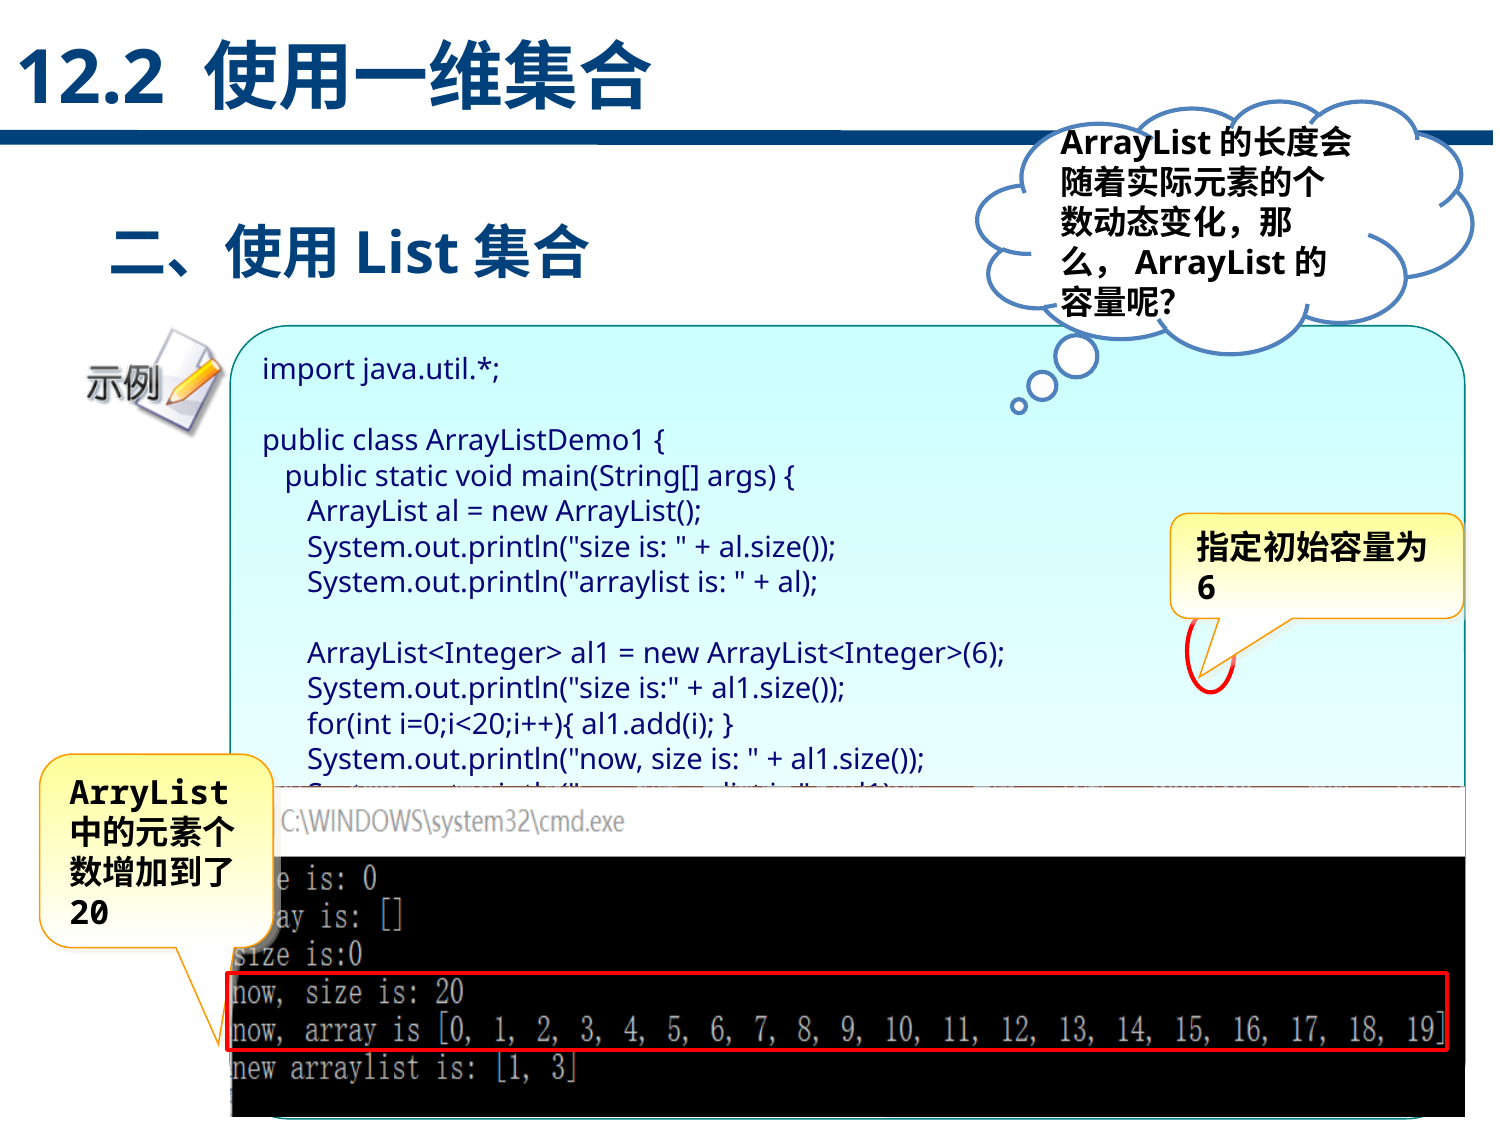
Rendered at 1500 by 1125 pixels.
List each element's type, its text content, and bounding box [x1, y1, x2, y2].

text_box ArryList中的元素个数增加到了20 [39, 754, 274, 1045]
text_box ArrayList的长度会随着实际元素的个数动态变化，那么，ArrayList的容量呢？ [1026, 369, 1059, 402]
text_box [1184, 626, 1235, 695]
text_box 12.2 使用一维集合 [0, 21, 669, 127]
text_box ArrayList的长度会随着实际元素的个数动态变化，那么，ArrayList的容量呢？ [1047, 99, 1431, 135]
text_box 指定初始容量为6 [1170, 513, 1464, 678]
text_box 二、使用List集合 [5, 172, 1019, 293]
picture [76, 325, 228, 440]
text_box ArrayList的长度会随着实际元素的个数动态变化，那么，ArrayList的容量呢？ [974, 147, 1475, 380]
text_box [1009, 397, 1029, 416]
text_box import java.util.*; public class ArrayListDemo1 { public static void main(String[] args) { ArrayList al = new ArrayList(); System.out.println("size is: " + al.size()); System.out.println("arraylist is: " + al); ArrayList<Integer> al1 = new ArrayList<Integer>(6); System.out.println("size is:" + al1.size()); for(int i=0;i<20;i++){ al1.add(i); } System.out.println("now, size is: " + al1.size()); System.out.println("now, arraylist is " + al1); Collection<Integer> c = new ArrayList<Integer>(); c.add(1); c.add(3); ArrayList<Integer> al2 = new ArrayList<Integer>(c); System.out.println("new arraylist is: " + al2); } } [230, 325, 1465, 786]
picture [229, 786, 1466, 1117]
